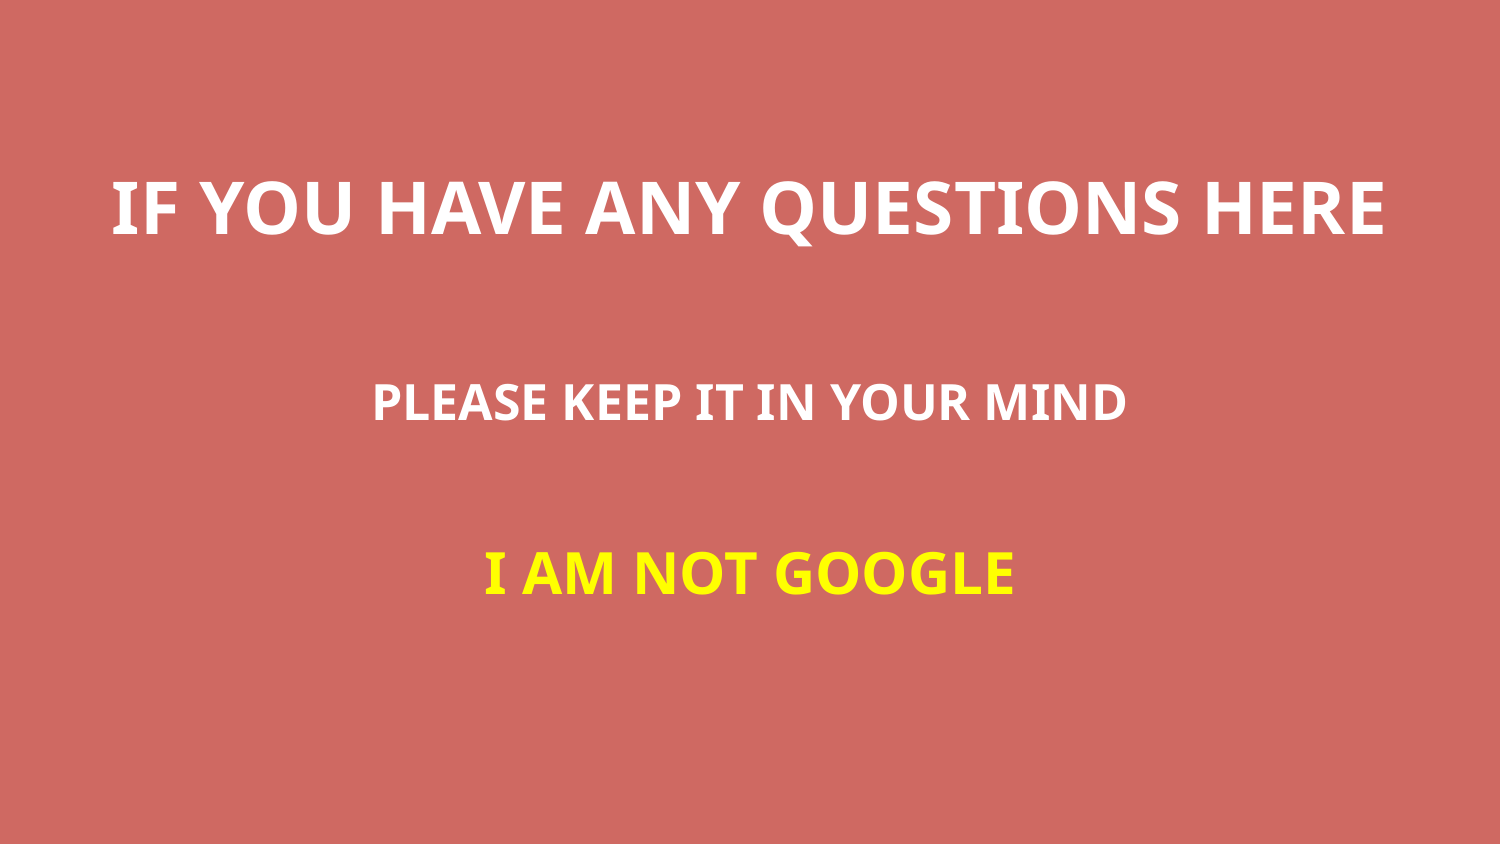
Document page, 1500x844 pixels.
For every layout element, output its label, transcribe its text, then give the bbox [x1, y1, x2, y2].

text_box I AM NOT GOOGLE [421, 532, 1079, 590]
list IF YOU HAVE ANY QUESTIONS HERE [76, 160, 1424, 261]
text_box PLEASE KEEP IT IN YOUR MIND [367, 365, 1132, 422]
